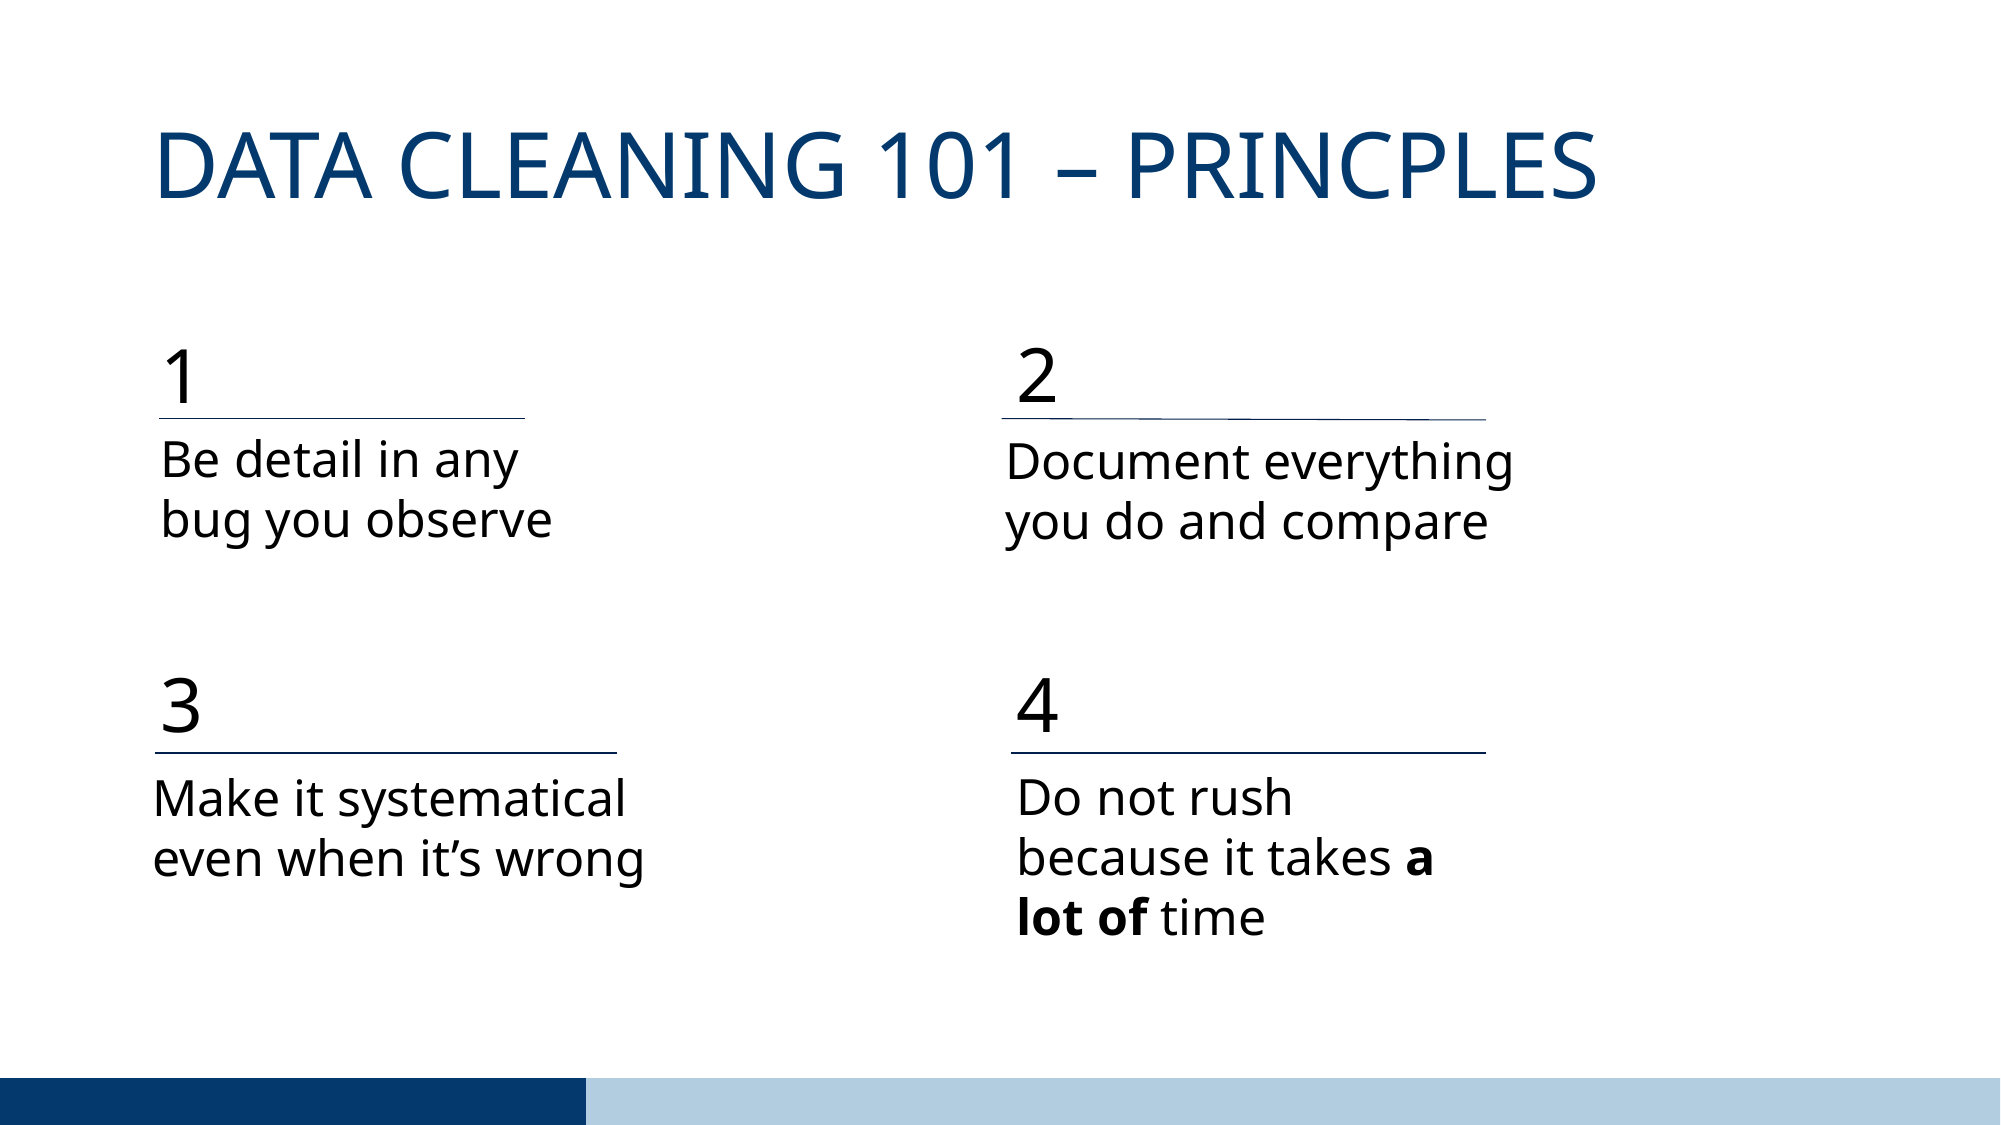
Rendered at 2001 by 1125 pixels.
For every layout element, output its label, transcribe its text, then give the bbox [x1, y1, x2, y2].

text_box 1 [145, 321, 241, 419]
text_box Make it systematical even when it’s wrong [137, 759, 665, 955]
text_box 4 [1001, 649, 1097, 755]
text_box 2 [1001, 320, 1097, 418]
text_box 3 [145, 650, 241, 755]
text_box Document everything you do and compare [990, 421, 1547, 617]
text_box Be detail in any bug you observe [145, 419, 635, 615]
text_box Do not rush because it takes a lot of time [1001, 758, 1497, 953]
title DATA CLEANING 101 – PRINCPLES [137, 59, 1863, 278]
